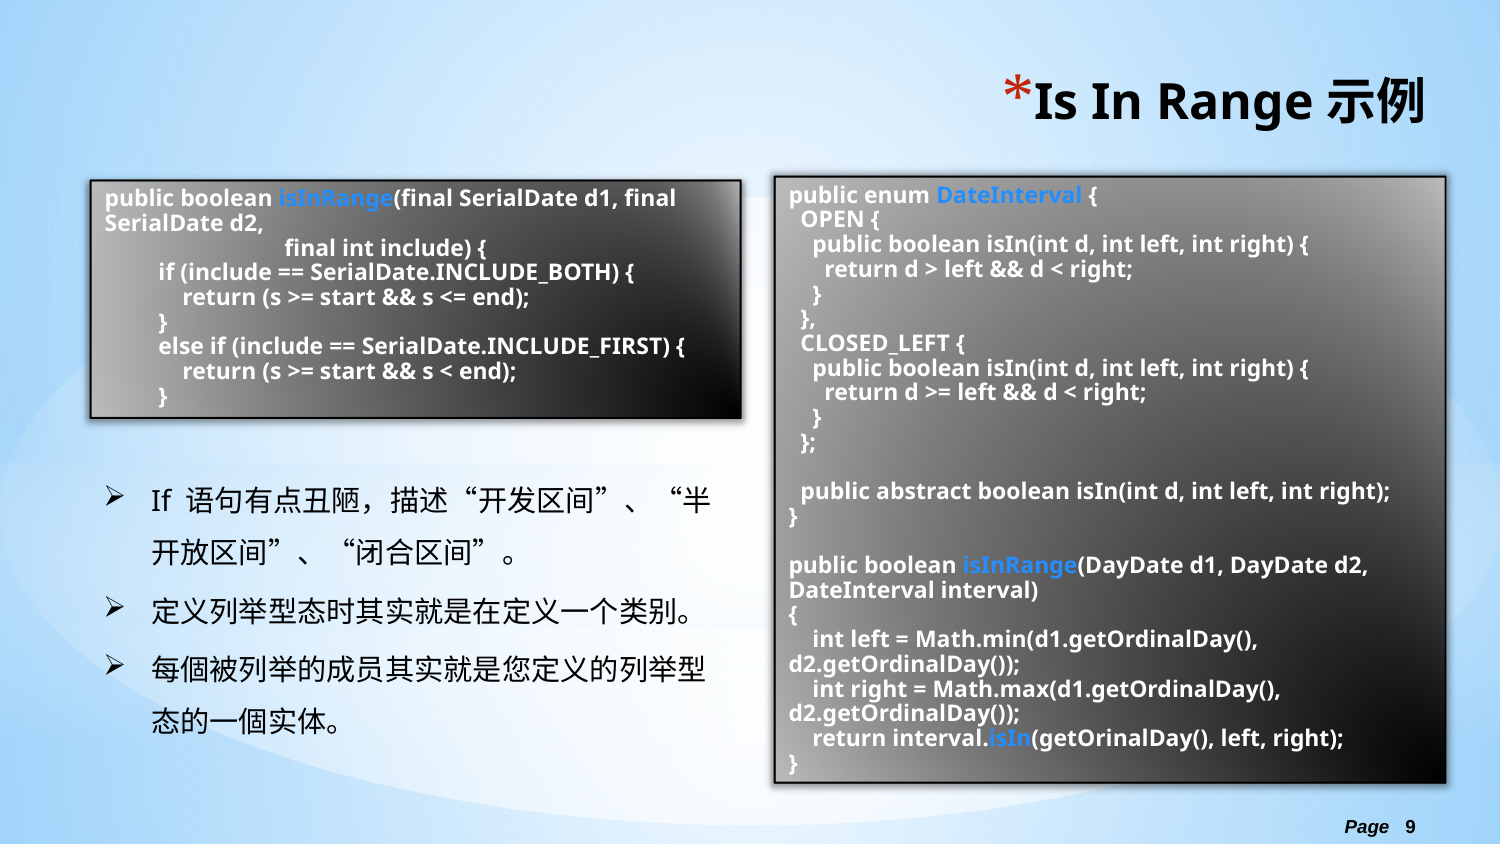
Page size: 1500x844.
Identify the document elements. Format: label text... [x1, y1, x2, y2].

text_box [758, 161, 1459, 812]
title Is In Range示例 [61, 71, 1441, 165]
text_box If 语句有点丑陋，描述“开发区间”、“半开放区间”、“闭合区间”。 定义列举型态时其实就是在定义一个类别。 每個被列举的成员其实就是您定义的列举型态的一個实体。 [88, 457, 750, 655]
slide_number Page 9 [1295, 818, 1459, 844]
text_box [76, 168, 752, 434]
